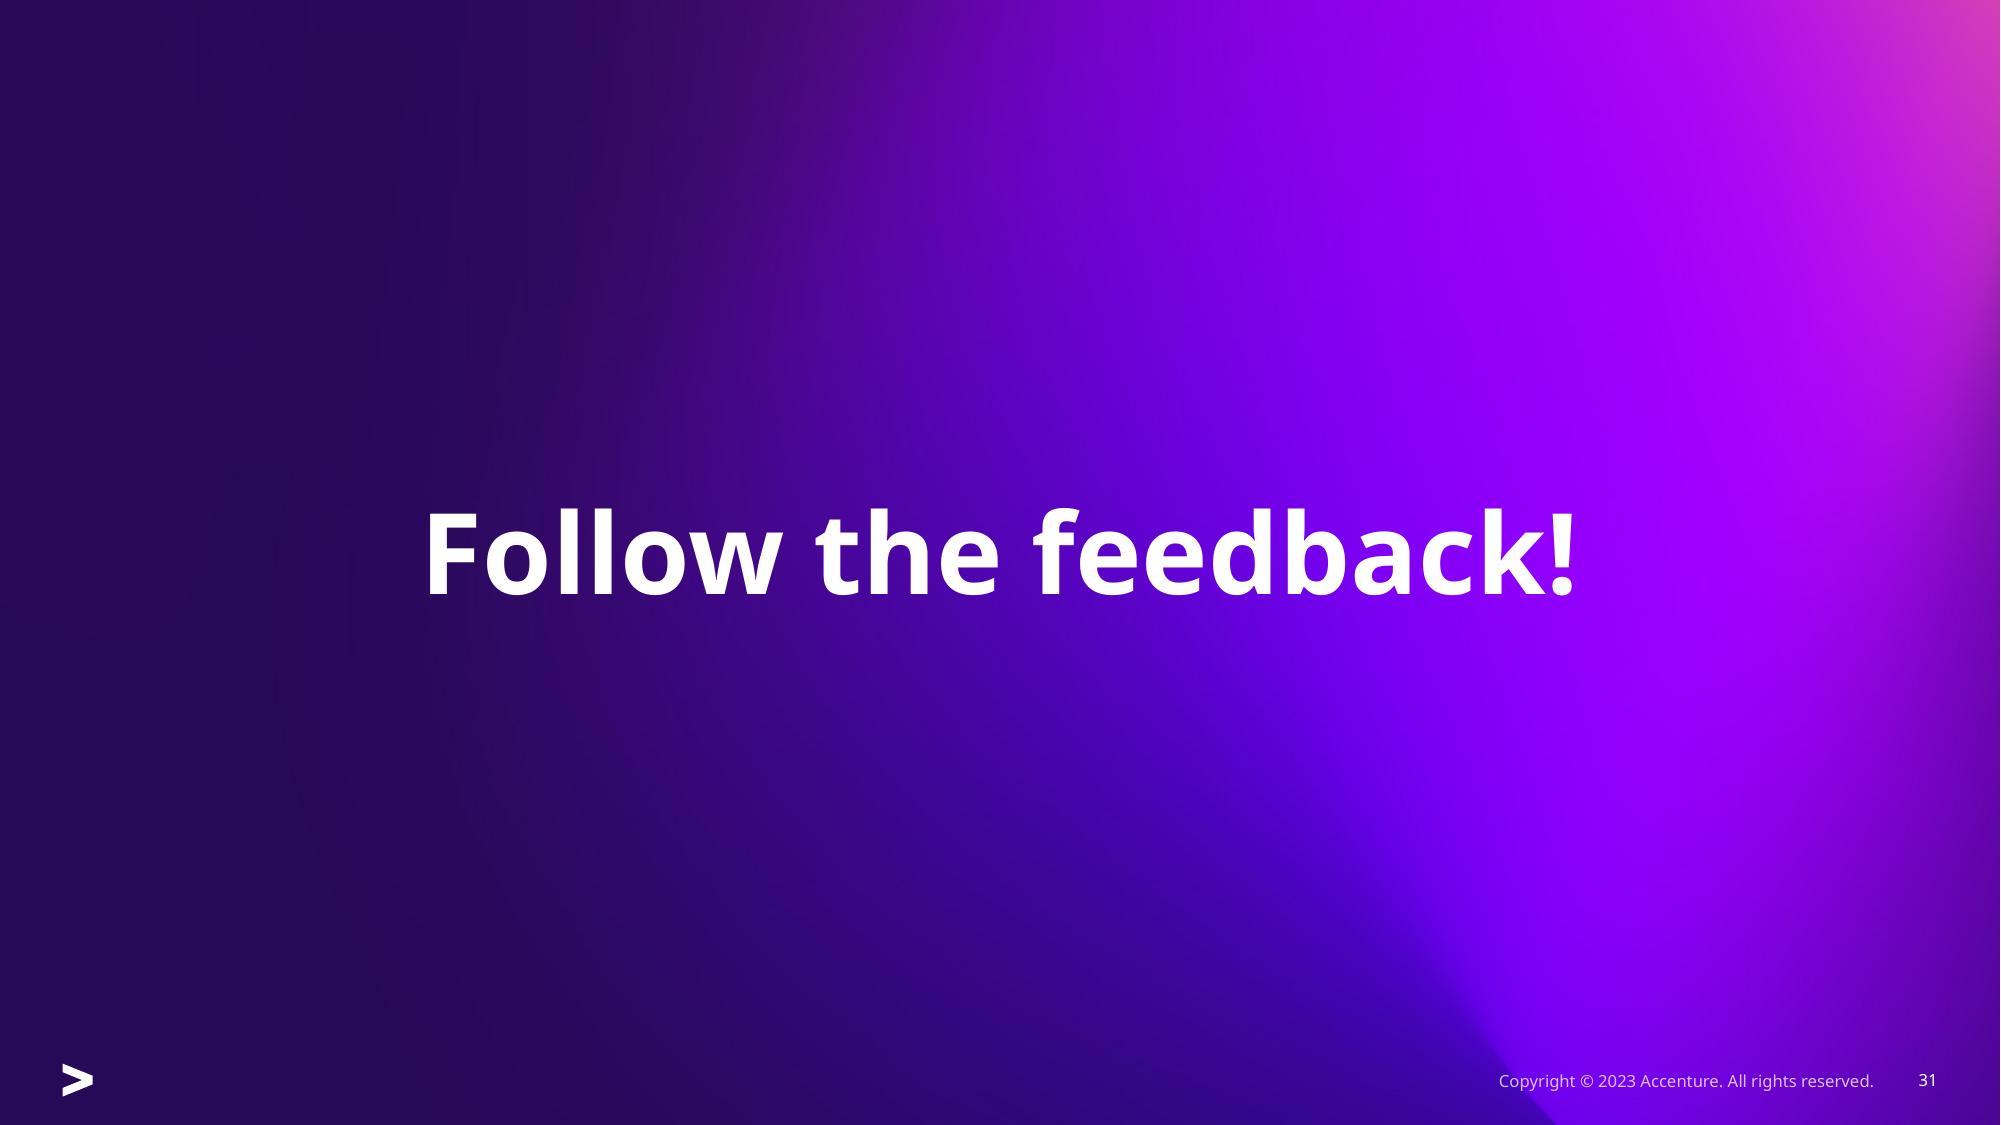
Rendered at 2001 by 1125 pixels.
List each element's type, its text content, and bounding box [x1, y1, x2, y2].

slide_number 31 [1883, 1064, 1938, 1098]
picture [0, 0, 2000, 1125]
title Follow the feedback! [290, 330, 1710, 795]
